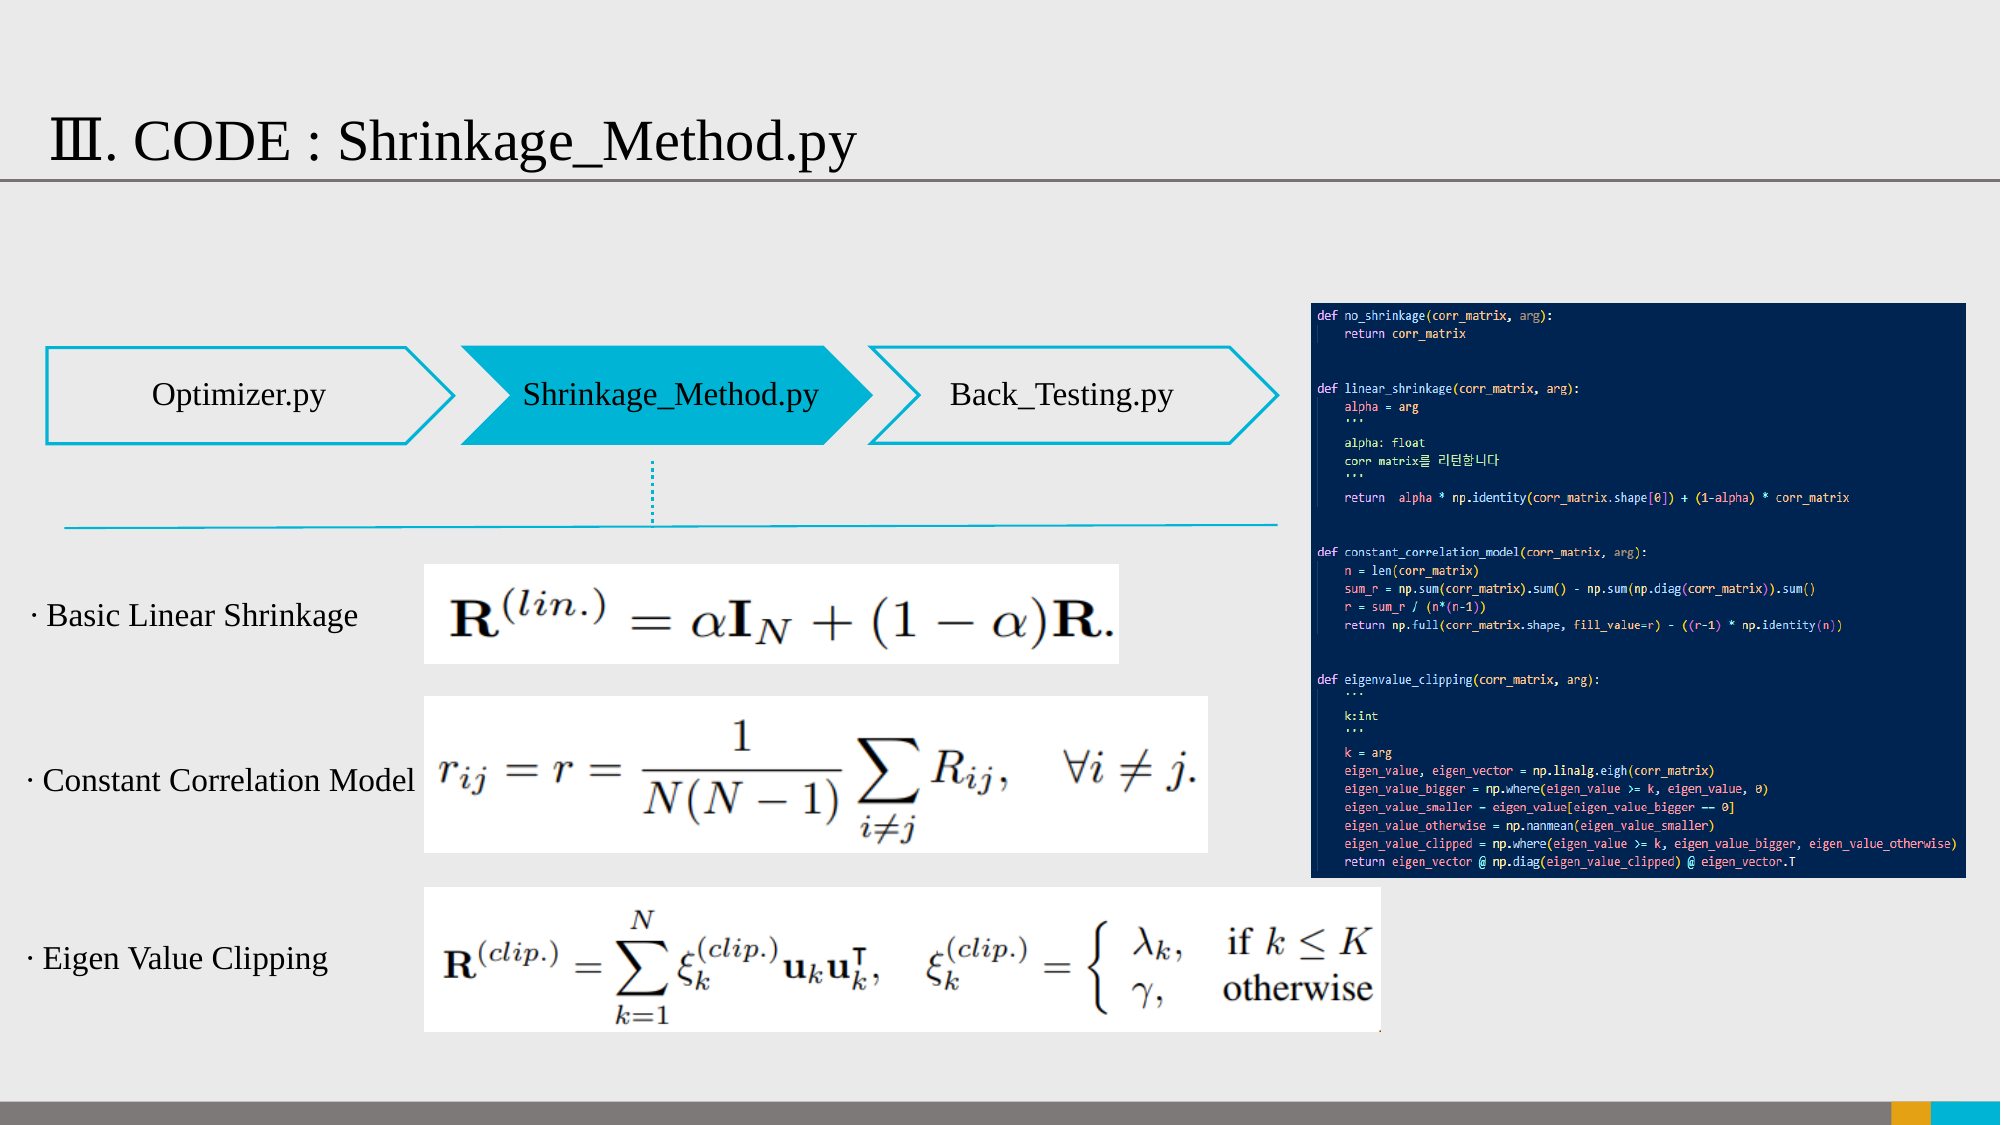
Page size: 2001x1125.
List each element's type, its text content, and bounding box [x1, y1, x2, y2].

text_box ∙ Constant Correlation Model [11, 751, 424, 806]
text_box [1930, 1101, 2000, 1125]
text_box [0, 1101, 1890, 1125]
text_box [1256, 372, 1280, 419]
text_box [461, 399, 848, 445]
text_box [64, 524, 1278, 529]
text_box ∙ Basic Linear Shrinkage [15, 585, 424, 641]
text_box ∙ Eigen Value Clipping [11, 929, 424, 984]
text_box Shrinkage_Method.py [507, 364, 894, 420]
picture [1311, 303, 1966, 878]
text_box Optimizer.py [137, 364, 458, 420]
text_box [1890, 1101, 1930, 1125]
text_box Ⅲ. CODE : Shrinkage_Method.py [33, 95, 1002, 179]
text_box Back_Testing.py [935, 364, 1256, 420]
text_box [868, 346, 1255, 445]
text_box [45, 346, 431, 445]
picture [424, 696, 1208, 853]
picture [424, 887, 1381, 1032]
text_box [461, 346, 842, 392]
picture [424, 564, 1119, 664]
